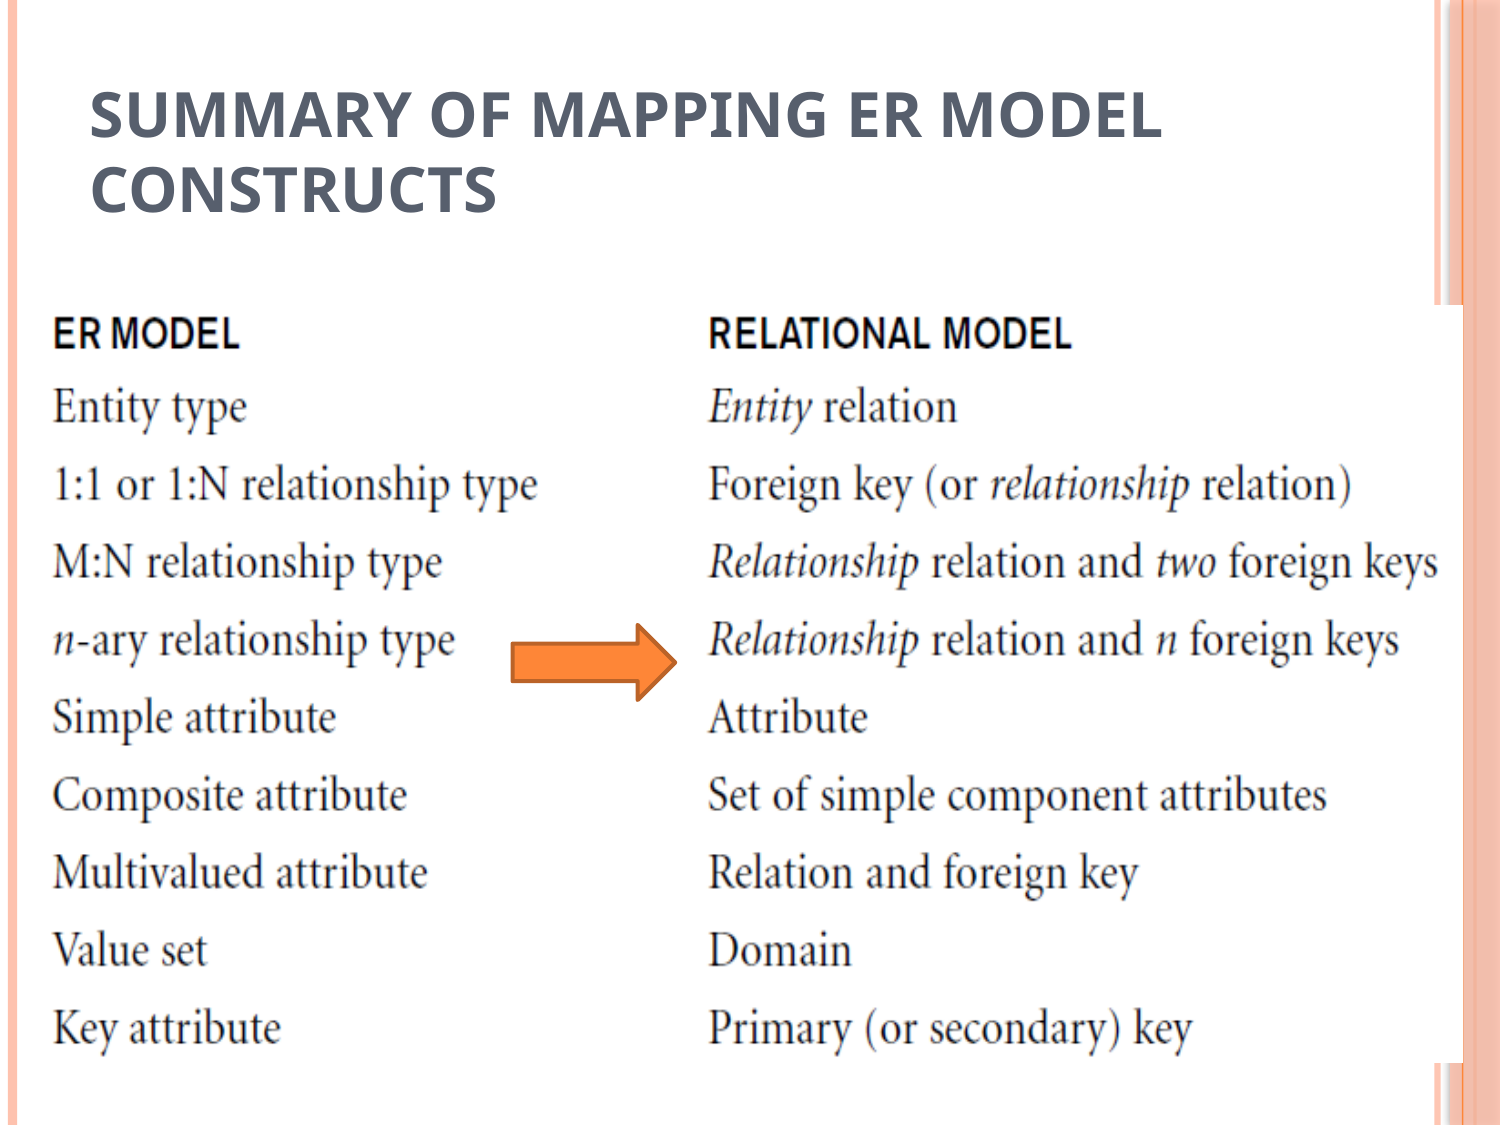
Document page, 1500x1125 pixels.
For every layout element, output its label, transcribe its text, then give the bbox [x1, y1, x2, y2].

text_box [49, 304, 1463, 1063]
title Summary of Mapping ER Model Constructs [75, 45, 1300, 233]
